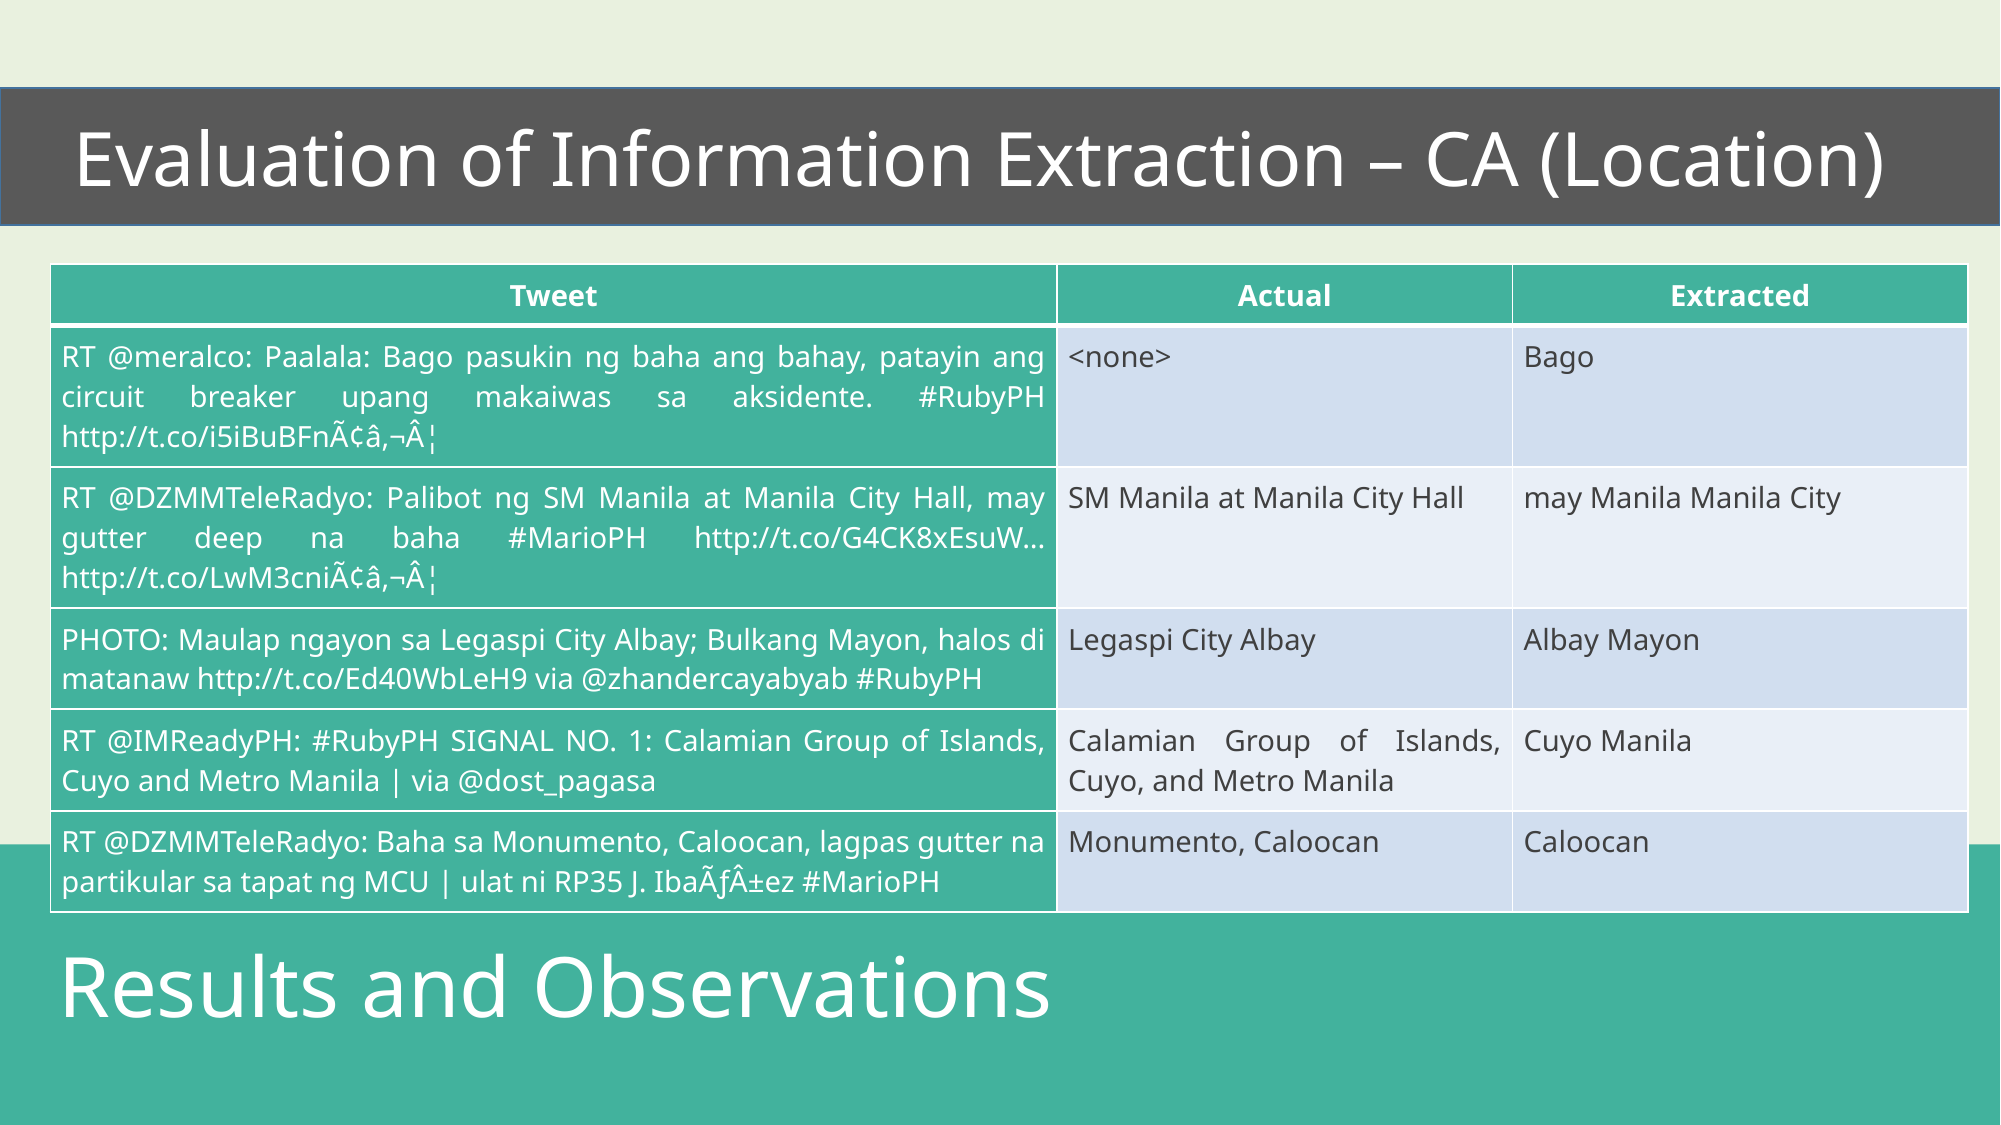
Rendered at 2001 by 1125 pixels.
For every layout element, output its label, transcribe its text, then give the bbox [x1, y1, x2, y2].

table_cell RT @DZMMTeleRadyo: Baha sa Monumento, Caloocan, lagpas gutter na partikular sa tapat ng MCU | ulat ni RP35 J. IbaÃƒÂ±ez #MarioPH [51, 812, 1056, 911]
table_cell Bago [1513, 328, 1967, 466]
table_cell RT @DZMMTeleRadyo: Palibot ng SM Manila at Manila City Hall, may gutter deep na baha #MarioPH http://t.co/G4CK8xEsuW... http://t.co/LwM3cniÃ¢â‚¬Â¦ [51, 468, 1056, 607]
table_cell Calamian Group of Islands, Cuyo, and Metro Manila [1058, 710, 1512, 810]
table_cell may Manila Manila City [1513, 468, 1967, 607]
table_cell Cuyo Manila [1513, 710, 1967, 810]
table_cell Monumento, Caloocan [1058, 812, 1512, 911]
table_cell Albay Mayon [1513, 609, 1967, 708]
table_header Actual [1058, 265, 1512, 323]
table_cell Caloocan [1513, 812, 1967, 911]
table_header Extracted [1513, 265, 1967, 323]
table_cell RT @meralco: Paalala: Bago pasukin ng baha ang bahay, patayin ang circuit breaker upang makaiwas sa aksidente. #RubyPH http://t.co/i5iBuBFnÃ¢â‚¬Â¦ [51, 328, 1056, 466]
table_cell SM Manila at Manila City Hall [1058, 468, 1512, 607]
text_box Results and Observations [0, 843, 2000, 1125]
table_header Tweet [51, 265, 1056, 323]
table_cell RT @IMReadyPH: #RubyPH SIGNAL NO. 1: Calamian Group of Islands, Cuyo and Metro Manila | via @dost_pagasa [51, 710, 1056, 810]
text_box Evaluation of Information Extraction – CA (Location) [0, 87, 2000, 226]
table_cell Legaspi City Albay [1058, 609, 1512, 708]
table_cell PHOTO: Maulap ngayon sa Legaspi City Albay; Bulkang Mayon, halos di matanaw http://t.co/Ed40WbLeH9 via @zhandercayabyab #RubyPH [51, 609, 1056, 708]
table_cell <none> [1058, 328, 1512, 466]
